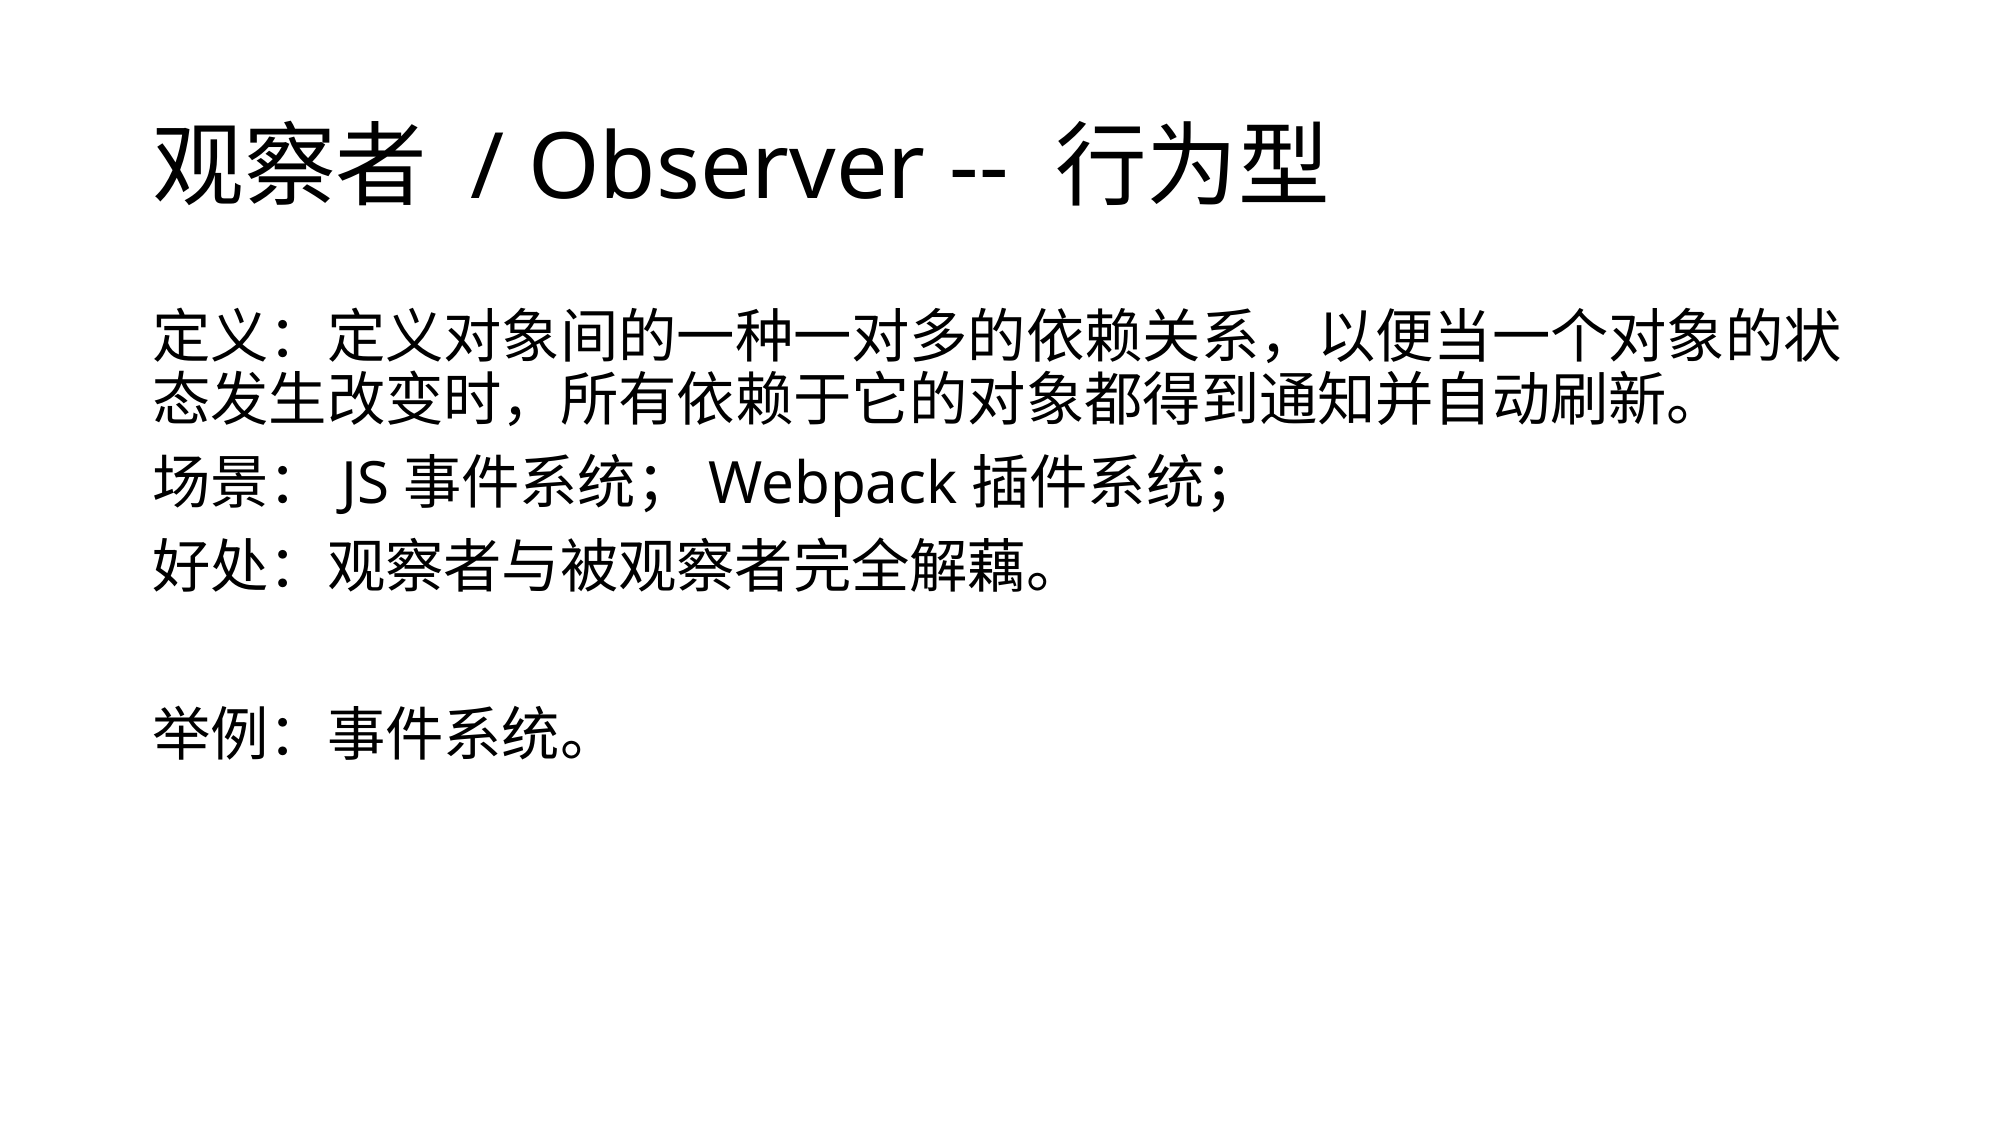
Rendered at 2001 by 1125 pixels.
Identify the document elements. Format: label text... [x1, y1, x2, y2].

title 观察者 / Observer -- 行为型 [137, 59, 1863, 278]
list 定义：定义对象间的一种一对多的依赖关系，以便当一个对象的状态发生改变时，所有依赖于它的对象都得到通知并自动刷新。 场景：JS事件系统；Webpack插件系统； 好处：观察者与被观察者完全解藕。 举例：事件系统。 [137, 299, 1863, 1014]
